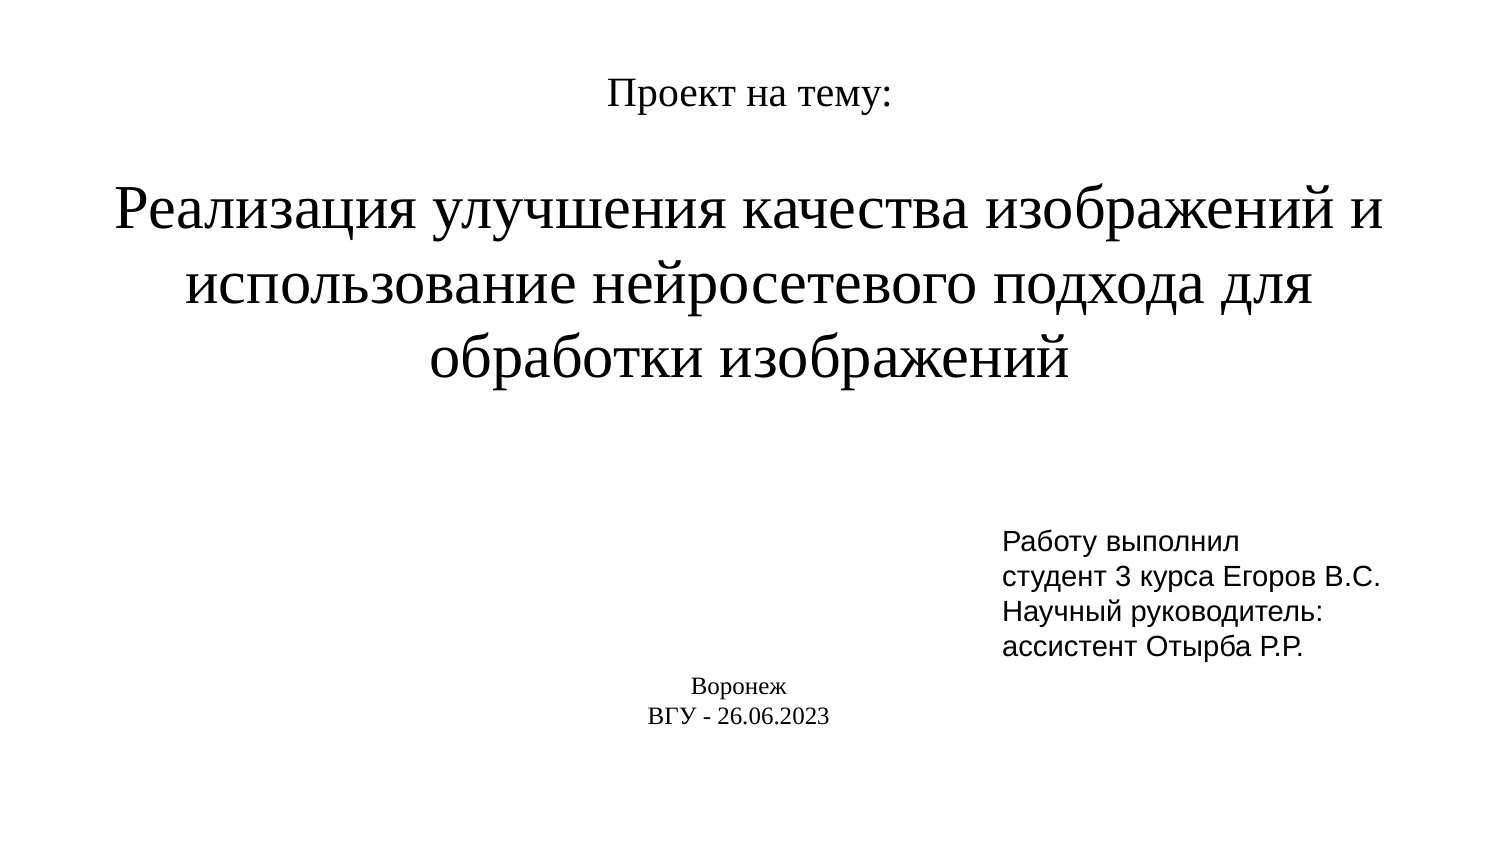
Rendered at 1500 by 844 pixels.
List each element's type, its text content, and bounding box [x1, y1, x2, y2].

text_box Работу выполнил студент 3 курса Егоров В.С. Научный руководитель: ассистент Отырба Р.Р. [987, 507, 1428, 678]
text_box Воронеж ВГУ - 26.06.2023 [522, 654, 955, 745]
title Реализация улучшения качества изображений и использование нейросетевого подхода для обработки изображений [51, 68, 1449, 406]
text_box Проект на тему: [256, 49, 1244, 130]
